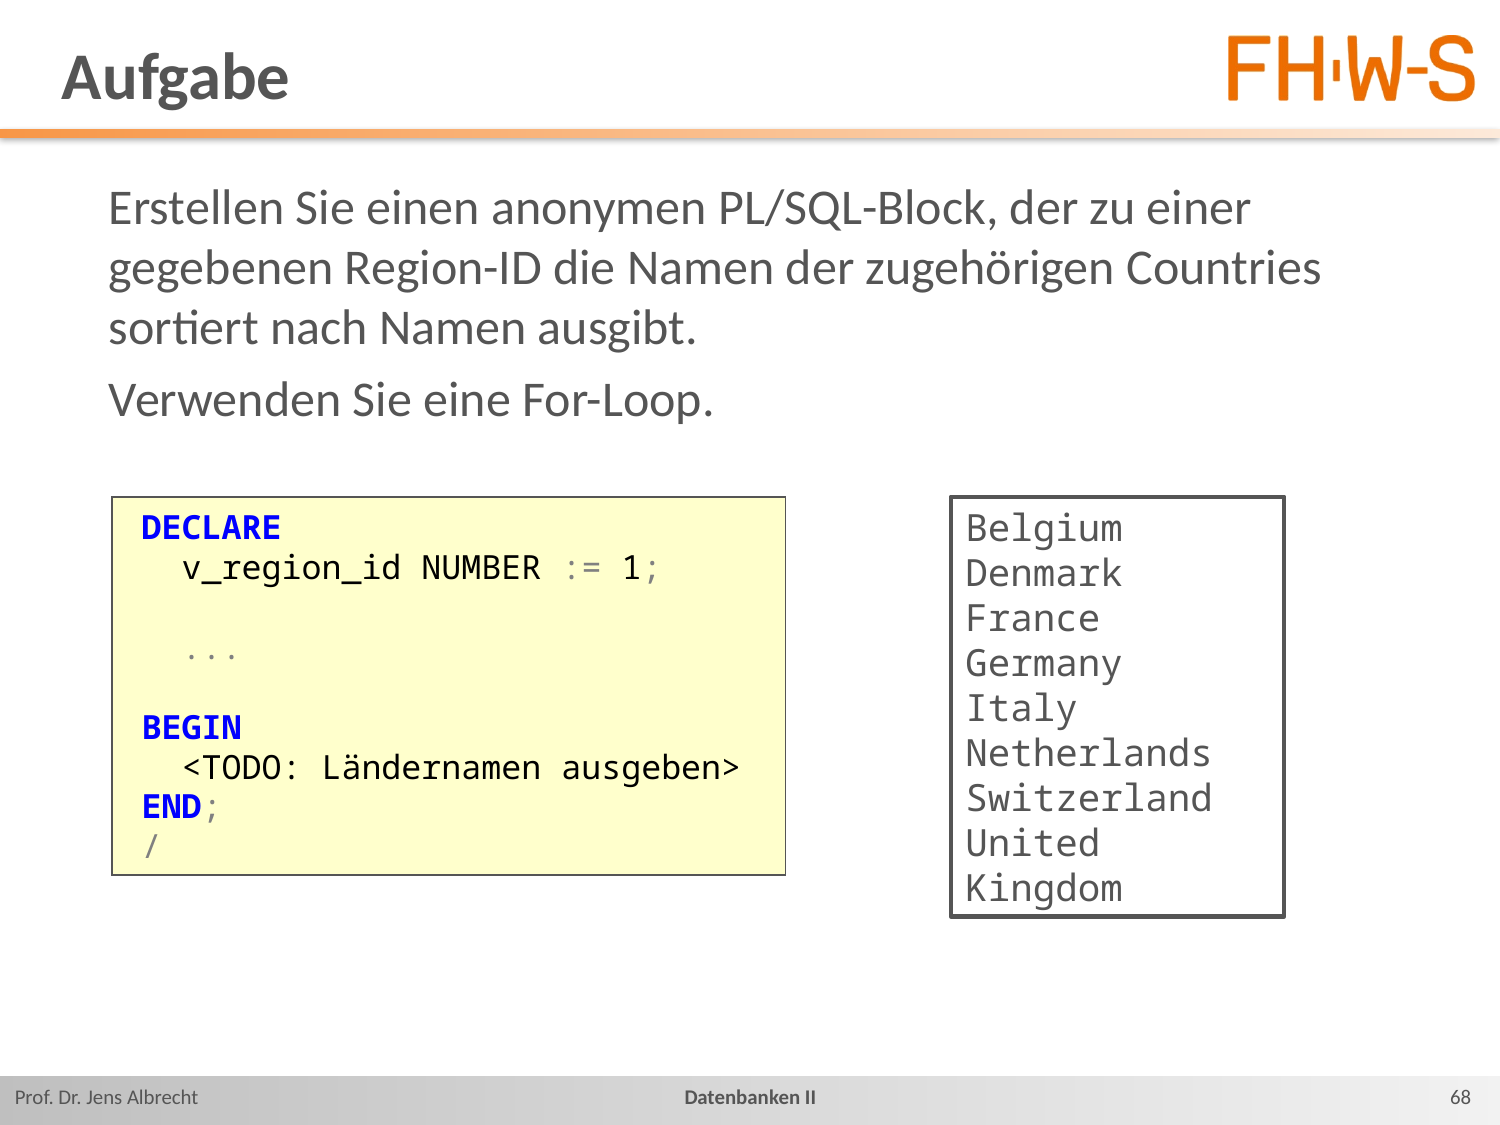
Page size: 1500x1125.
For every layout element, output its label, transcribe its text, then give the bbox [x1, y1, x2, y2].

picture [1228, 35, 1483, 114]
text_box DECLARE v_region_id NUMBER := 1; ... BEGIN <TODO: Ländernamen ausgeben> END; / [112, 496, 786, 875]
list Erstellen Sie einen anonymen PL/SQL-Block, der zu einer gegebenen Region-ID die Namen der zugehörigen Countries sortiert nach Namen ausgibt. Verwenden Sie eine For-Loop. [46, 166, 1454, 1041]
title Aufgabe [47, 25, 1211, 126]
text_box Belgium Denmark France Germany Italy Netherlands Switzerland United Kingdom [949, 495, 1286, 919]
